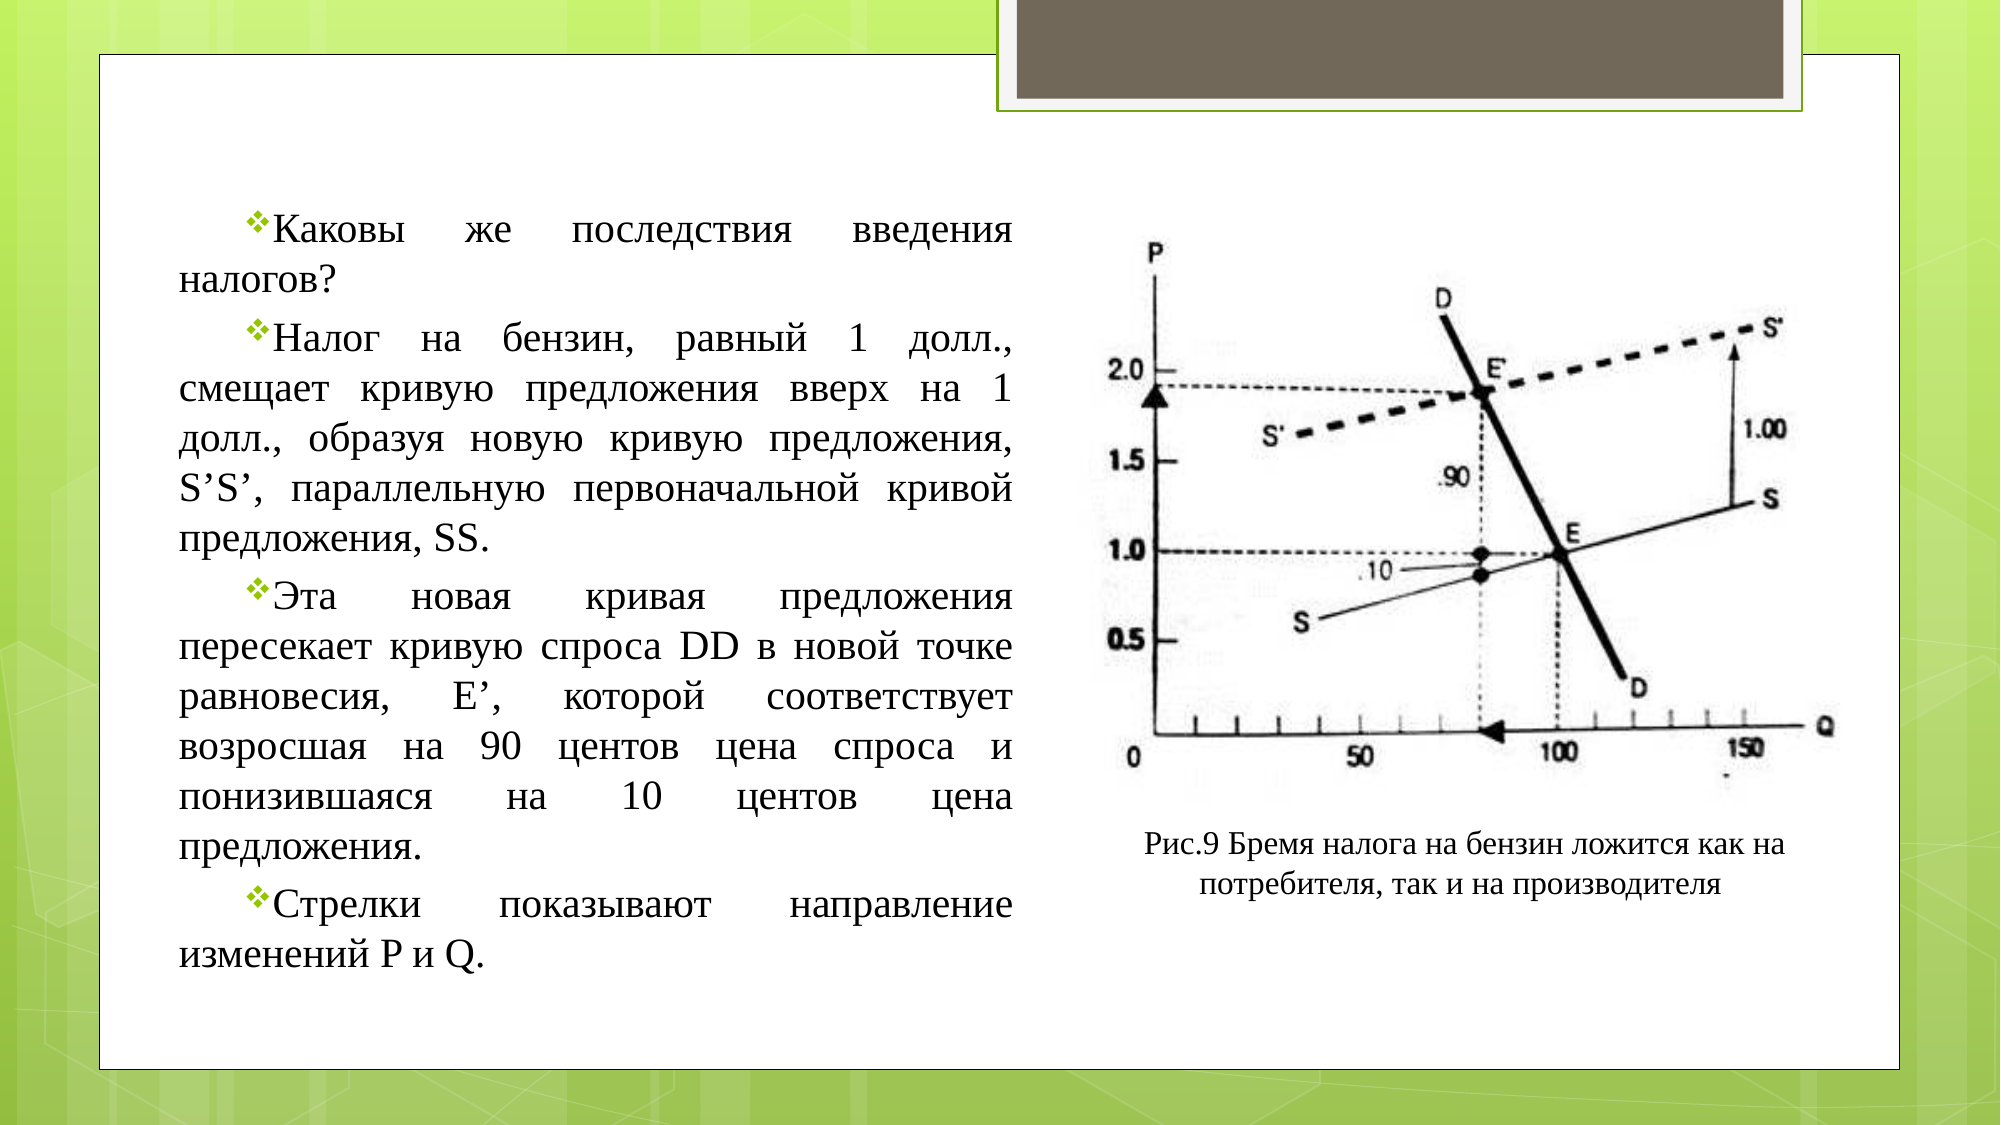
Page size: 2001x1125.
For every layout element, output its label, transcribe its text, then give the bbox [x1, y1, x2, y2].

text_box Рис.9 Бремя налога на бензин ложится как на потребителя, так и на производителя [1126, 820, 1804, 909]
picture [1078, 218, 1852, 812]
list Каковы же последствия введения налогов? Налог на бензин, равный 1 долл., смещает кривую предложения вверх на 1 долл., образуя новую кривую предложения, S’S’, параллельную первоначальной кривой предложения, SS. Эта новая кривая предложения пересекает кривую спроса DD в новой точке равновесия, E’, которой соответствует возросшая на 90 центов цена спроса и понизившаяся на 10 центов цена предложения. Стрелки показывают направление изменений P и Q. [134, 193, 1029, 727]
